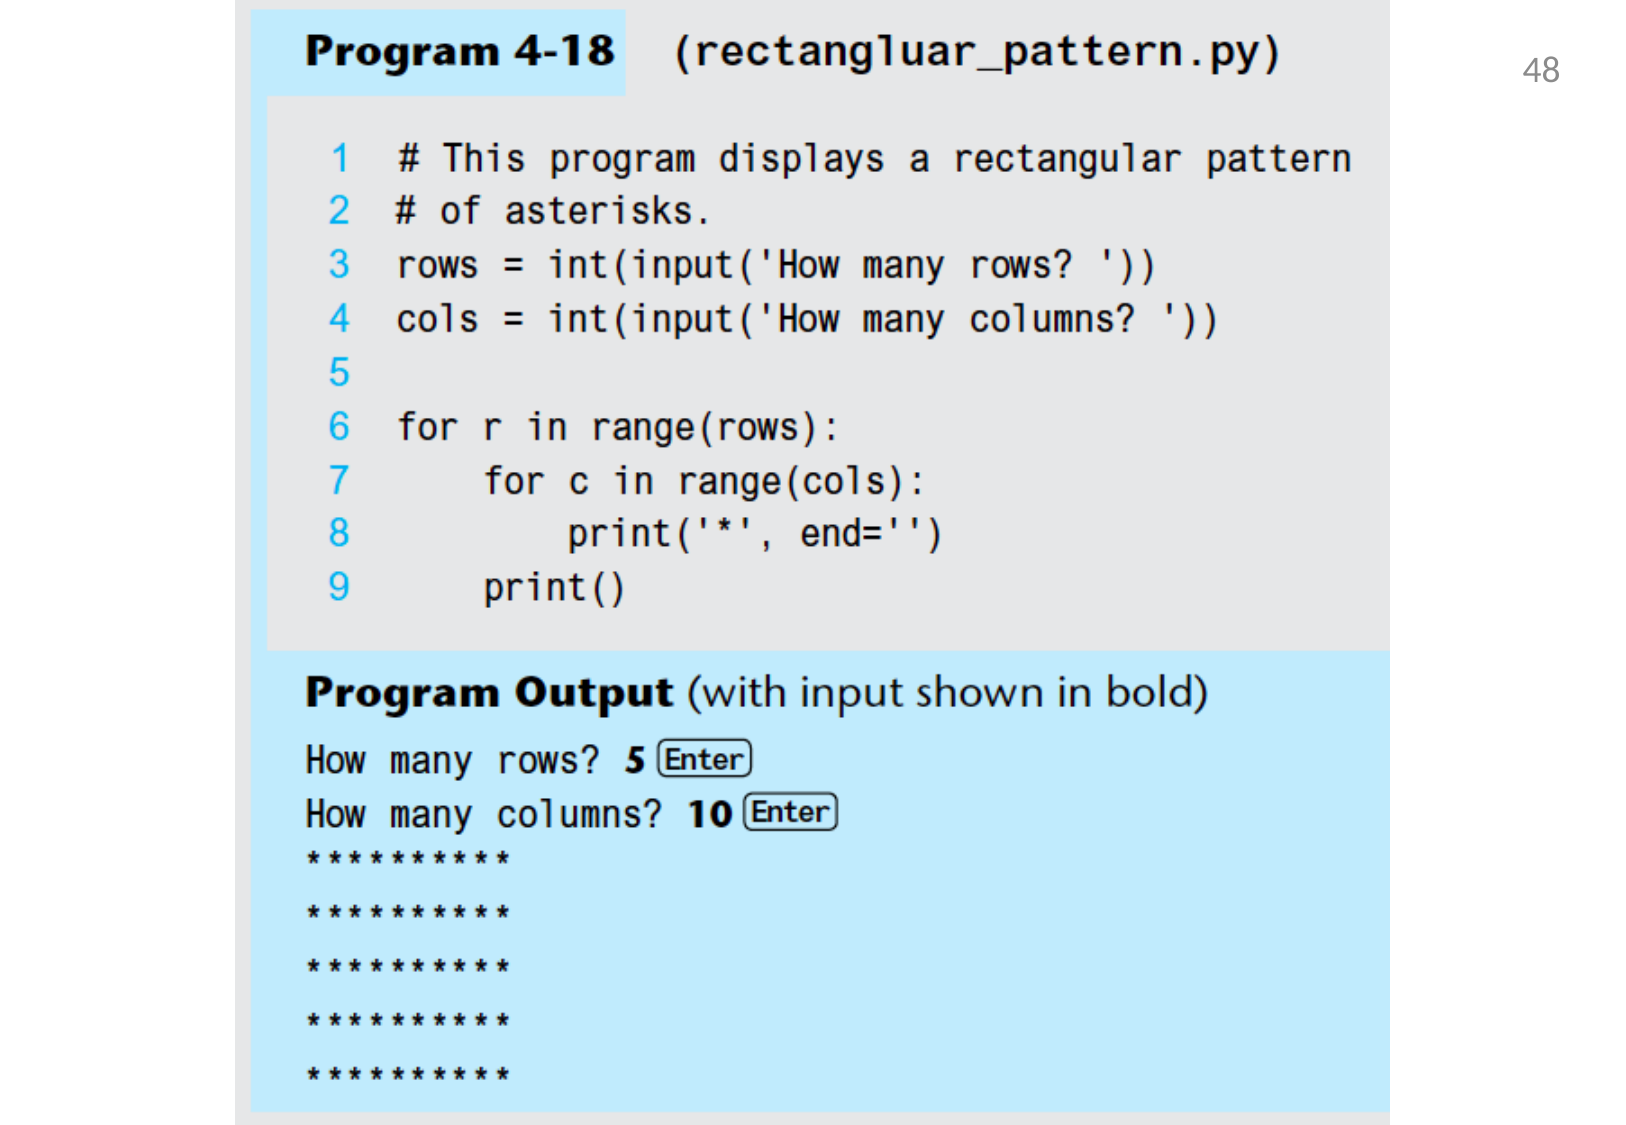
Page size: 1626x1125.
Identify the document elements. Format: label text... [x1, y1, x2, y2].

picture [235, 0, 1390, 1125]
slide_number 48 [1390, 37, 1576, 98]
